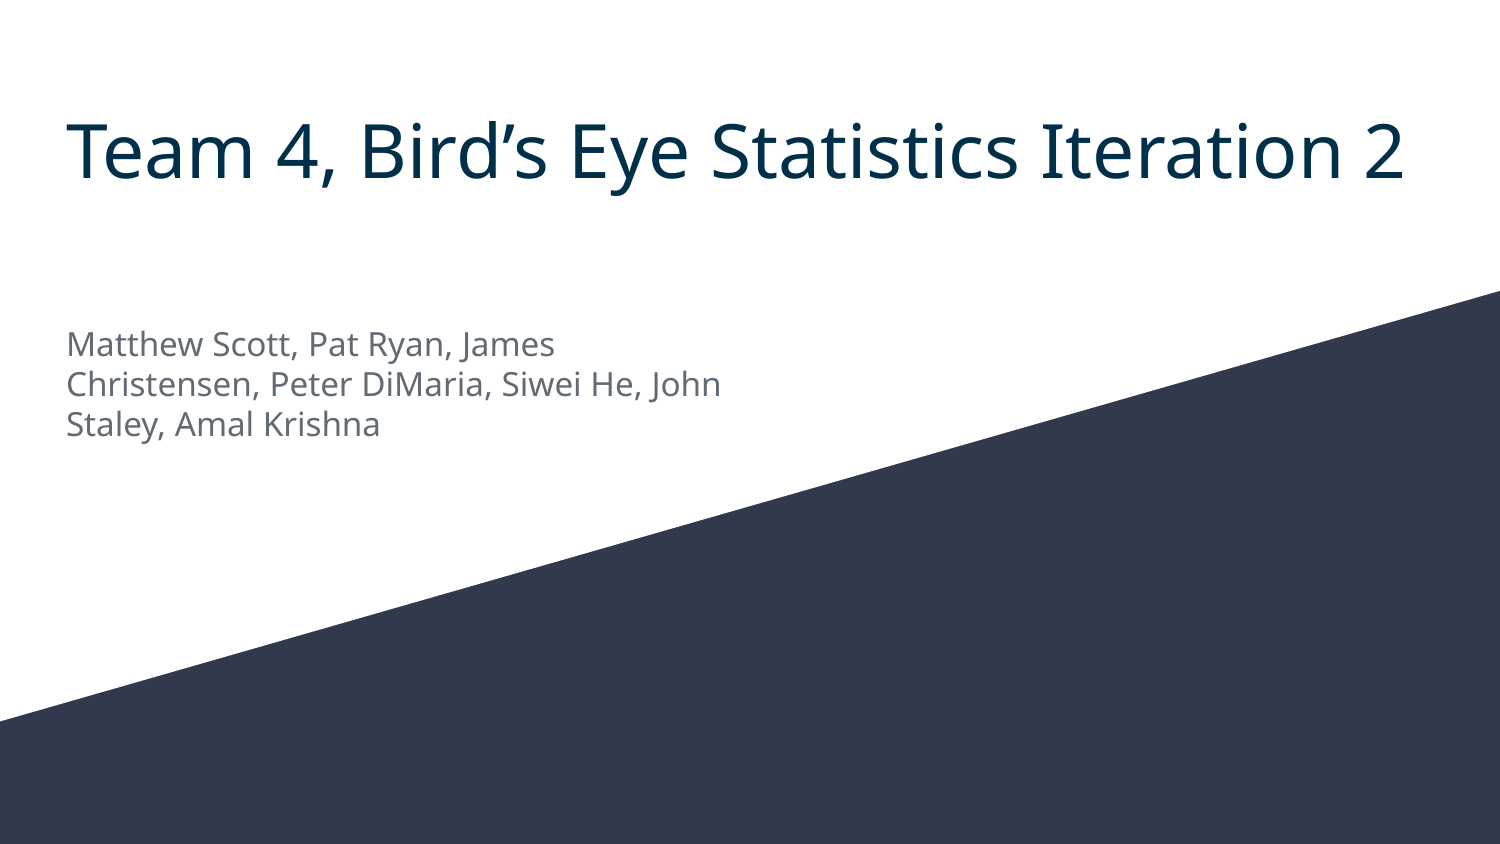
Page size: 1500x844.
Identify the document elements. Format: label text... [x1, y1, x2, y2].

title Team 4, Bird’s Eye Statistics Iteration 2 [51, 88, 1449, 299]
subtitle Matthew Scott, Pat Ryan, James Christensen, Peter DiMaria, Siwei He, John Staley, Amal Krishna [51, 308, 748, 461]
